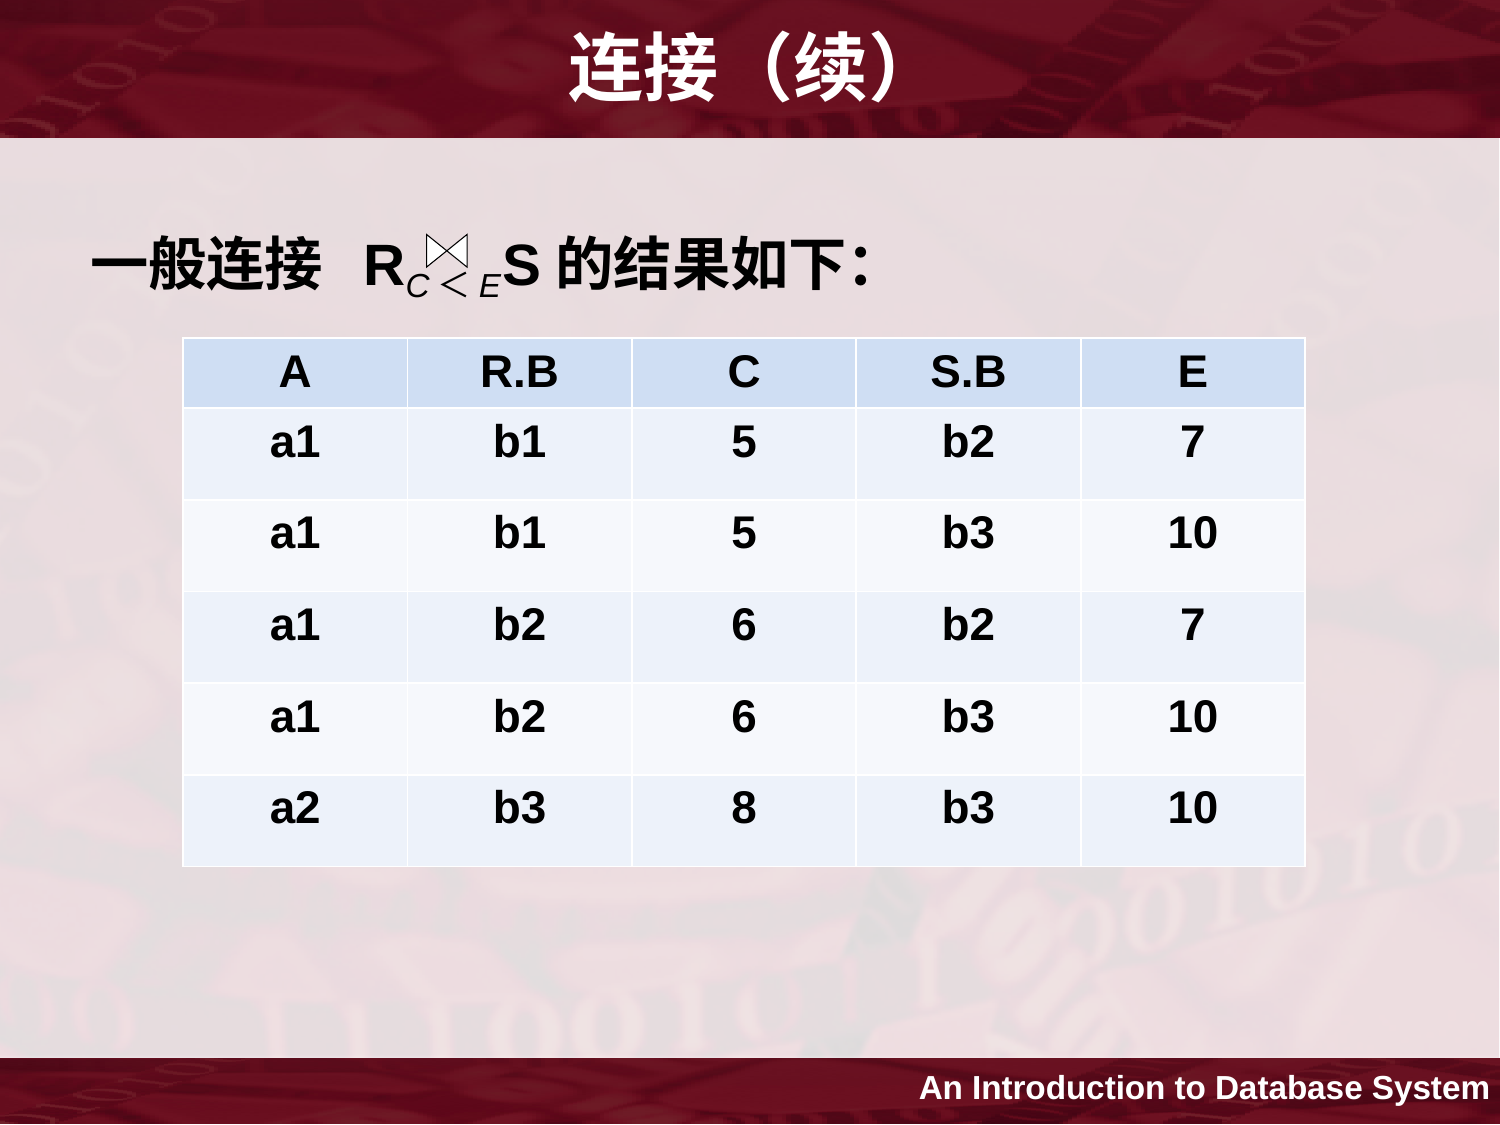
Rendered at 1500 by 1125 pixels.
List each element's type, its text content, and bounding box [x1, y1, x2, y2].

list 一般连接 R S的结果如下： [535, 220, 1412, 353]
table_cell 8 [633, 776, 855, 866]
table_cell b2 [857, 409, 1080, 499]
table_cell a1 [184, 501, 407, 591]
table_header E [1082, 339, 1304, 407]
table_cell 10 [1082, 501, 1304, 591]
table_cell b2 [408, 592, 631, 682]
table_cell 10 [1082, 684, 1304, 774]
table_cell 6 [633, 592, 855, 682]
table_cell 7 [1082, 592, 1304, 682]
table_cell 5 [633, 501, 855, 591]
table_cell a2 [184, 776, 407, 866]
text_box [359, 113, 562, 268]
table_cell b2 [857, 592, 1080, 682]
table_header S.B [857, 339, 1080, 407]
table_cell b2 [408, 684, 631, 774]
table_cell b1 [408, 409, 631, 499]
table_cell b3 [857, 776, 1080, 866]
table_cell 10 [1082, 776, 1304, 866]
table_cell a1 [184, 684, 407, 774]
table_cell 5 [633, 409, 855, 499]
table_header R.B [408, 339, 631, 407]
table_cell a1 [184, 409, 407, 499]
table_cell 6 [633, 684, 855, 774]
table_header C [633, 339, 855, 407]
table_cell 7 [1082, 409, 1304, 499]
table_cell b1 [408, 501, 631, 591]
table_cell a1 [184, 592, 407, 682]
list 一般连接 R S的结果如下： [75, 220, 372, 353]
table_cell b3 [857, 501, 1080, 591]
table_cell b3 [408, 776, 631, 866]
picture [0, 0, 1500, 1124]
table_header A [184, 339, 407, 407]
text_box C＜E [372, 276, 535, 337]
title 连接（续） [150, 19, 1363, 112]
table_cell b3 [857, 684, 1080, 774]
